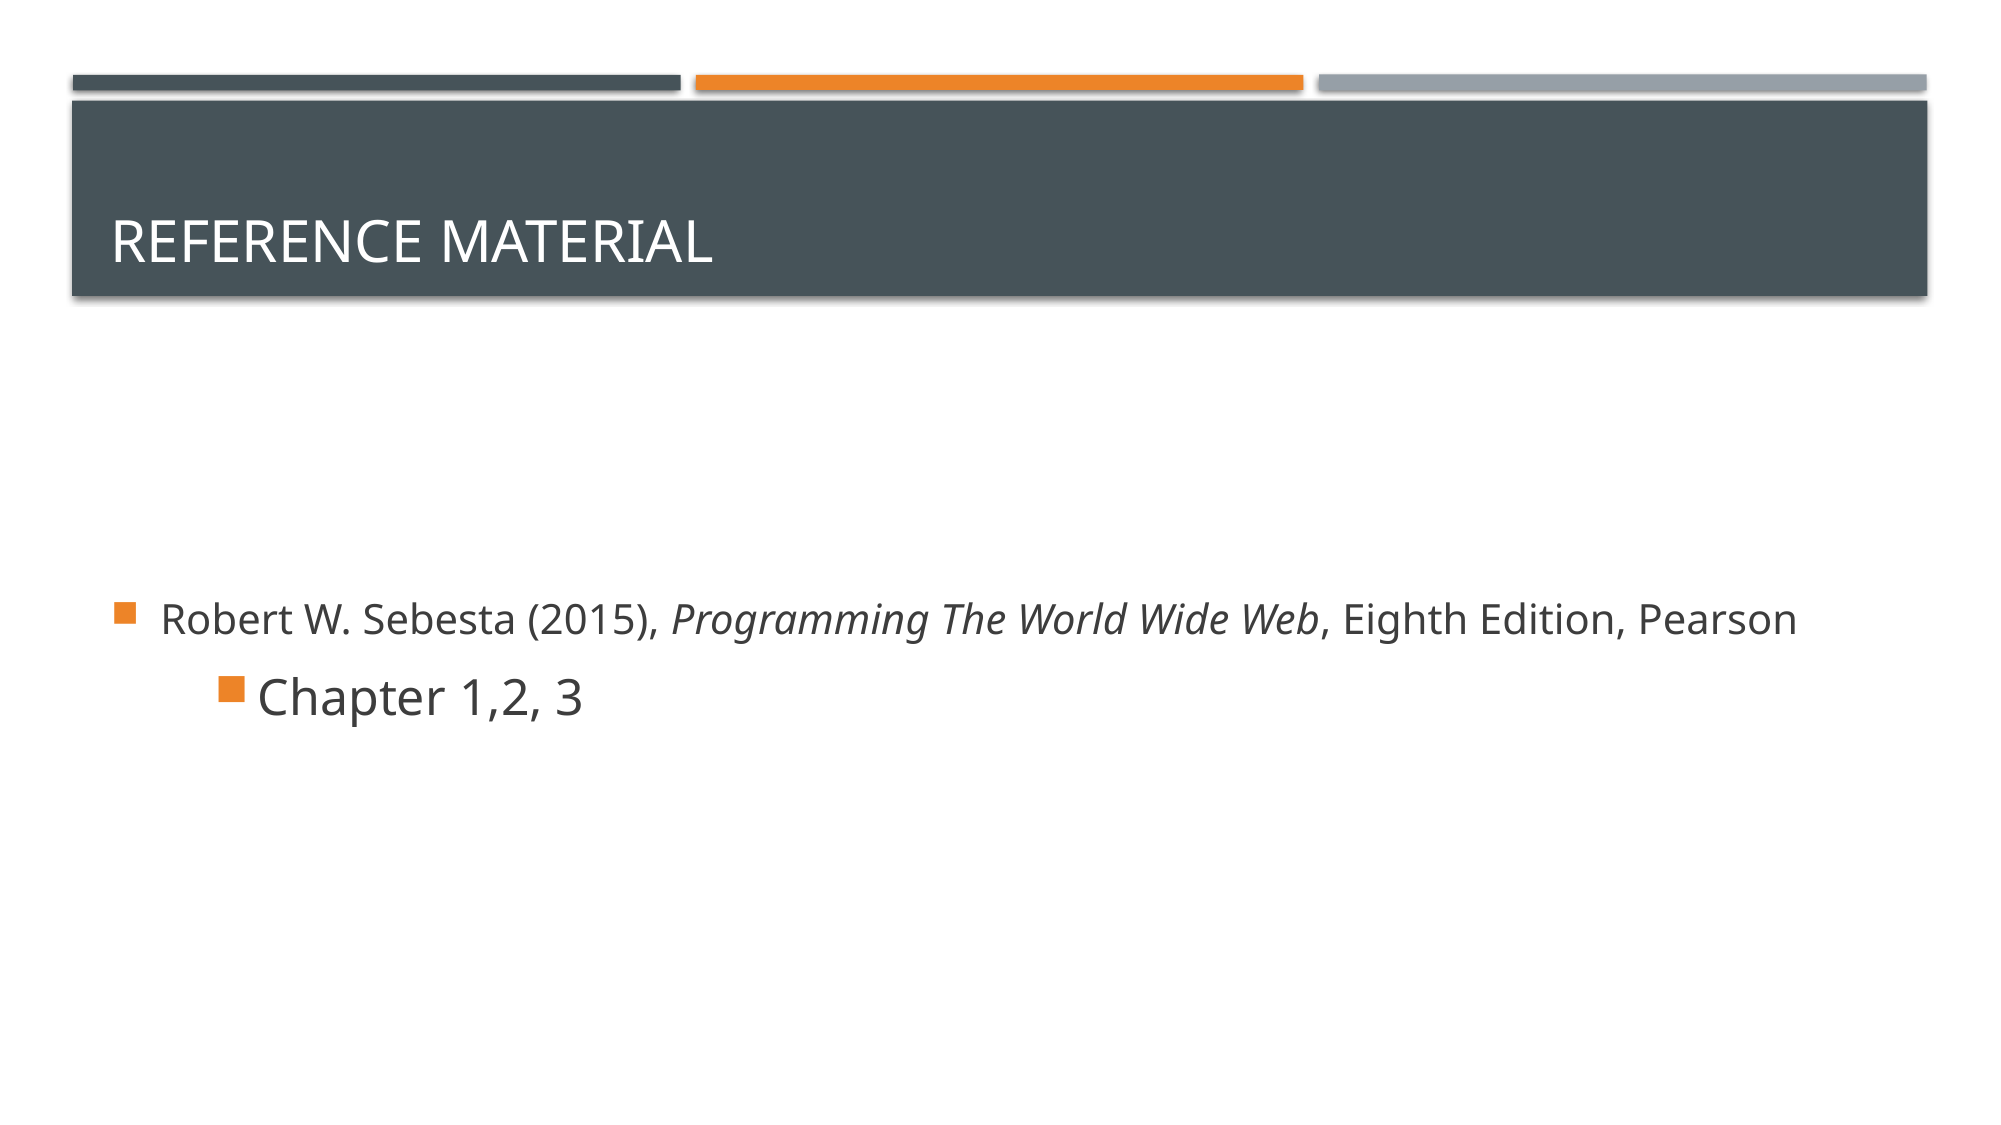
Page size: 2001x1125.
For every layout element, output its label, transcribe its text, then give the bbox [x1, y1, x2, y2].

title REFERENCE MATERIAL [95, 115, 1905, 282]
list Robert W. Sebesta (2015), Programming The World Wide Web, Eighth Edition, Pearson Chapter 1,2, 3 [95, 357, 1905, 962]
